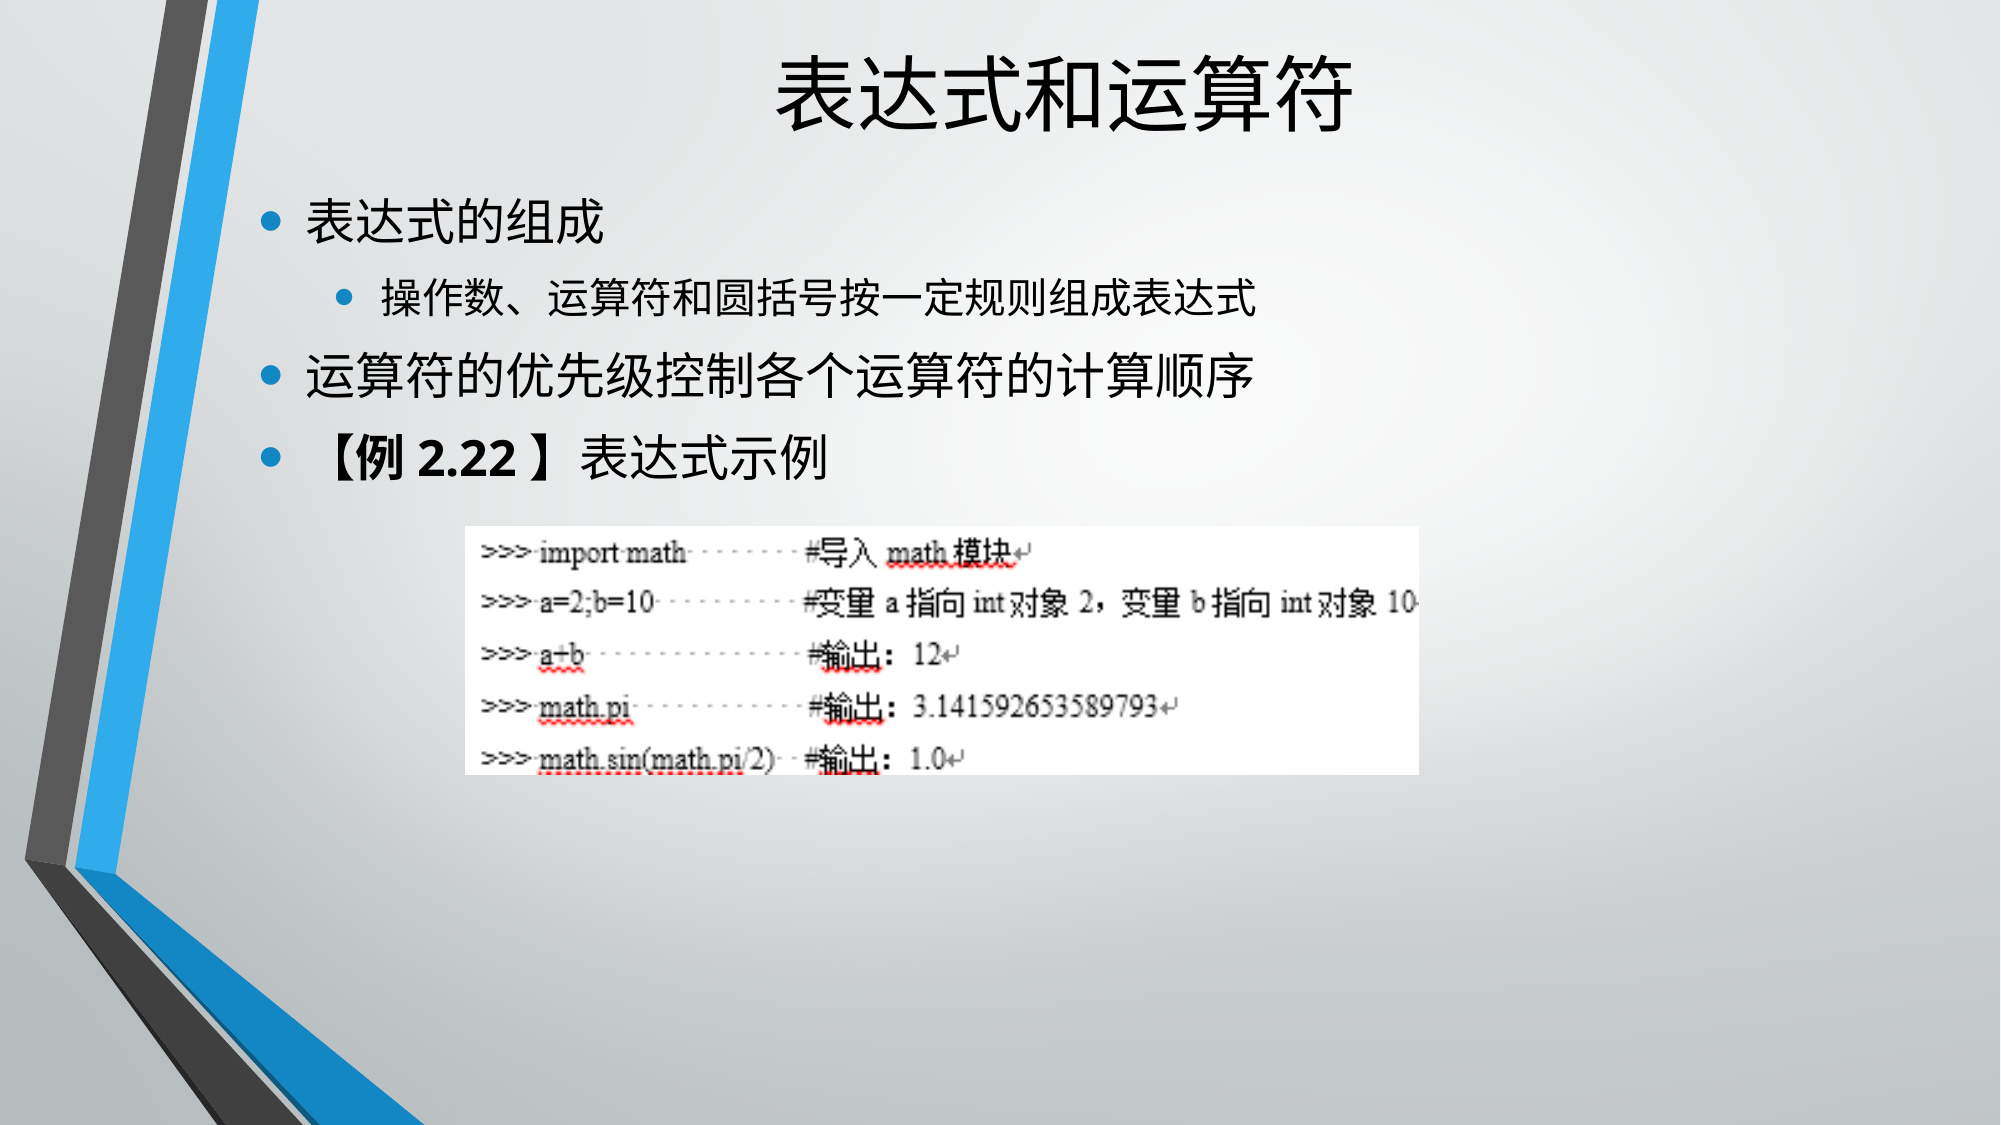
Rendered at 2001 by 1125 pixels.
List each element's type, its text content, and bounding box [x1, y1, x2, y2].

picture [464, 525, 1419, 775]
list 表达式的组成 操作数、运算符和圆括号按一定规则组成表达式 运算符的优先级控制各个运算符的计算顺序 【例2.22】表达式示例 [243, 183, 1887, 1006]
title 表达式和运算符 [243, 19, 1887, 164]
